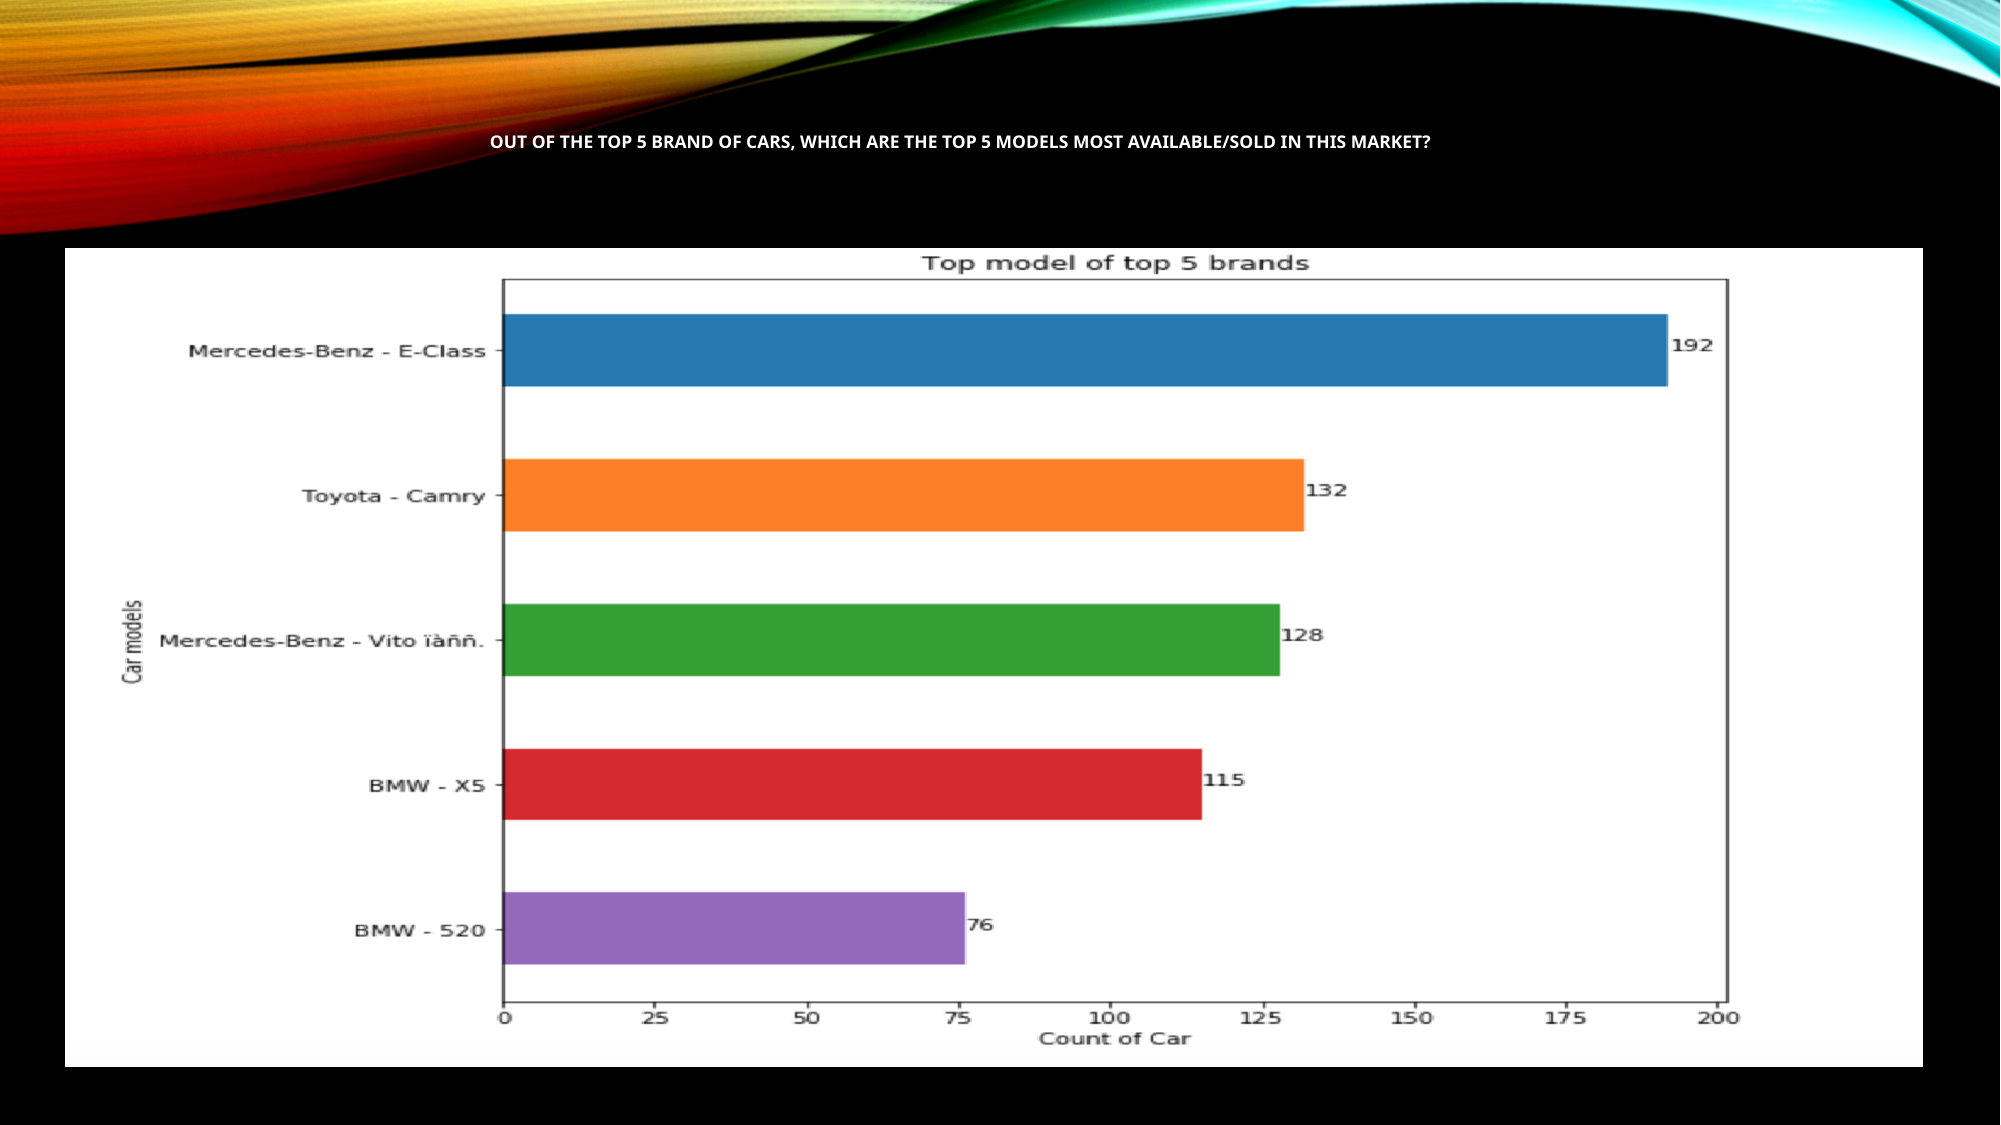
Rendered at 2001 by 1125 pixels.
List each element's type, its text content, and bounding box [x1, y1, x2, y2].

picture [0, 0, 2000, 237]
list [65, 248, 1923, 1067]
title Out of the top 5 brand of cars, Which are the top 5 models most available/sold in this market? [474, 125, 1888, 202]
